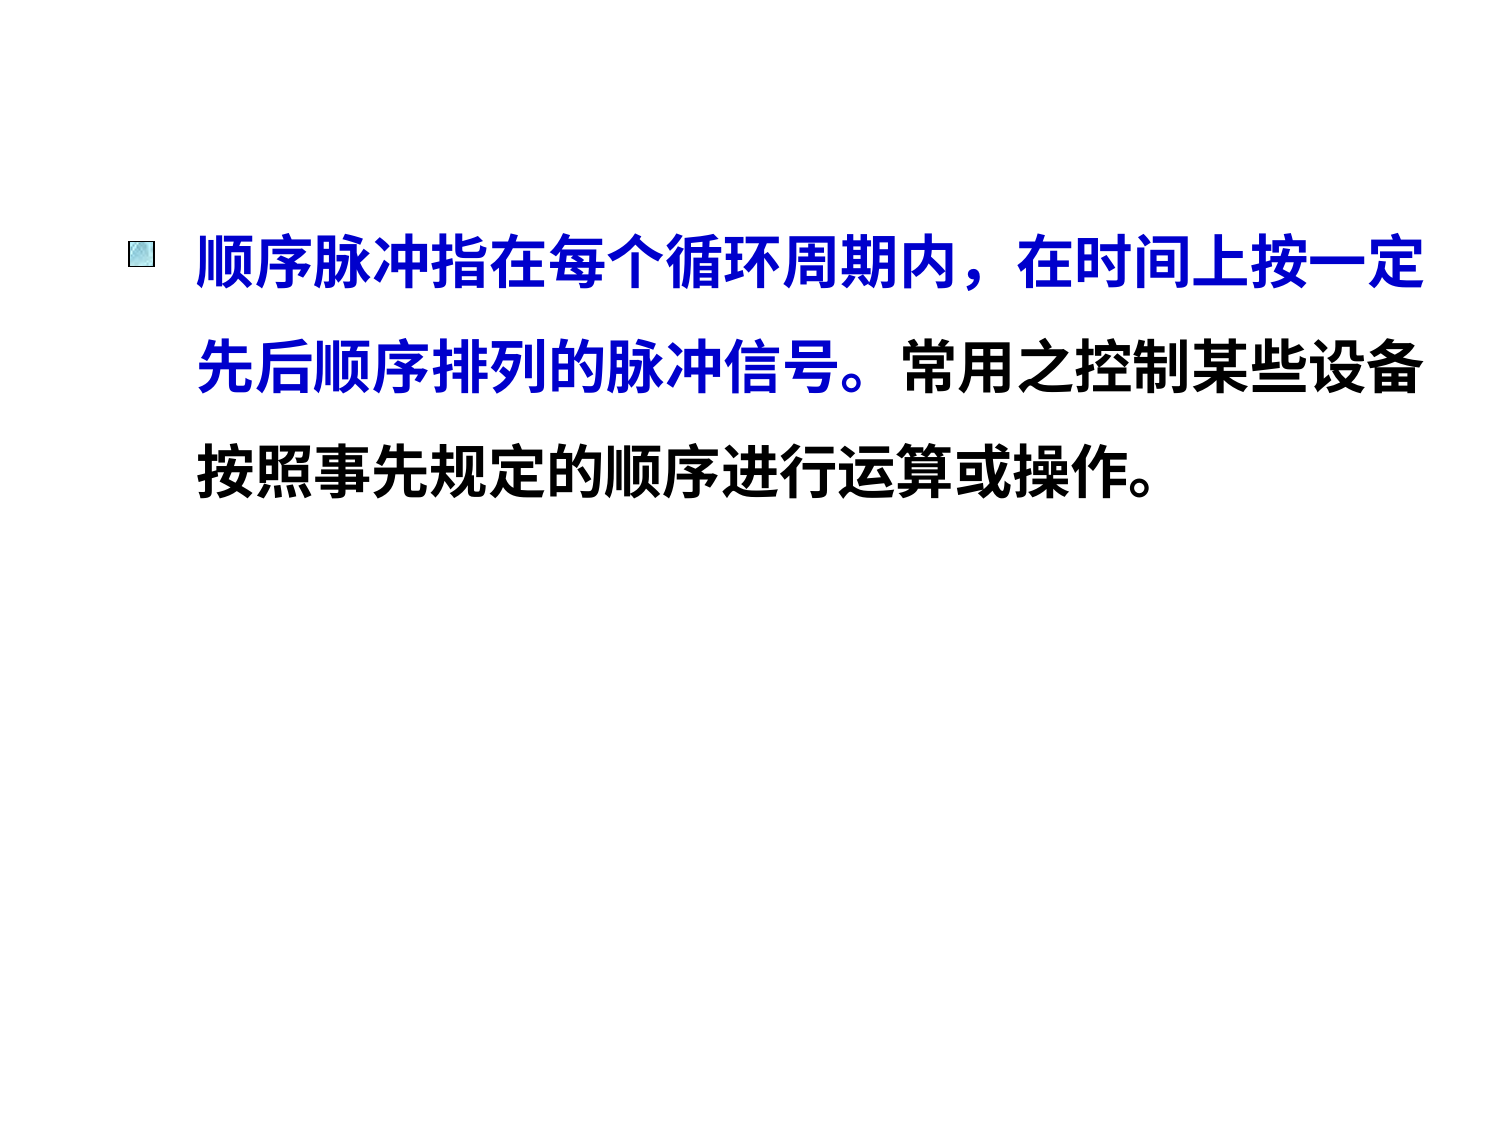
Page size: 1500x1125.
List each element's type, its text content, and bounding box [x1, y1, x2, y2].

text_box [129, 241, 155, 267]
text_box 顺序脉冲指在每个循环周期内，在时间上按一定先后顺序排列的脉冲信号。常用之控制某些设备按照事先规定的顺序进行运算或操作。 [182, 183, 1441, 513]
